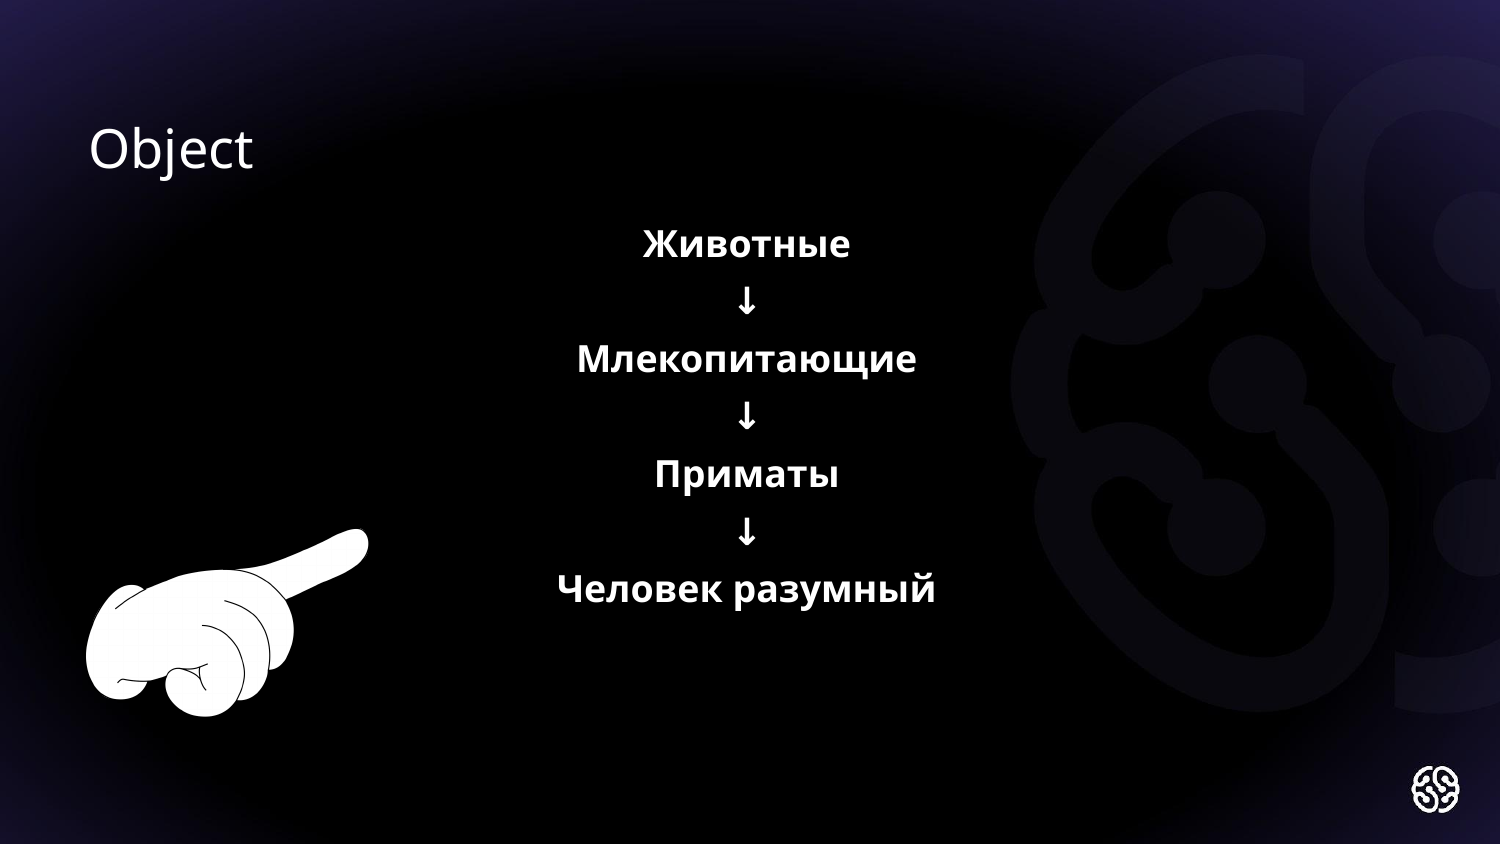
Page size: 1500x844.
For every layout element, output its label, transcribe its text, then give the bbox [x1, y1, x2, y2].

picture [0, 0, 1500, 844]
subtitle Object [88, 0, 1412, 398]
text_box Животные ↓ Млекопитающие ↓ Приматы ↓ Человек разумный [88, 398, 1406, 610]
